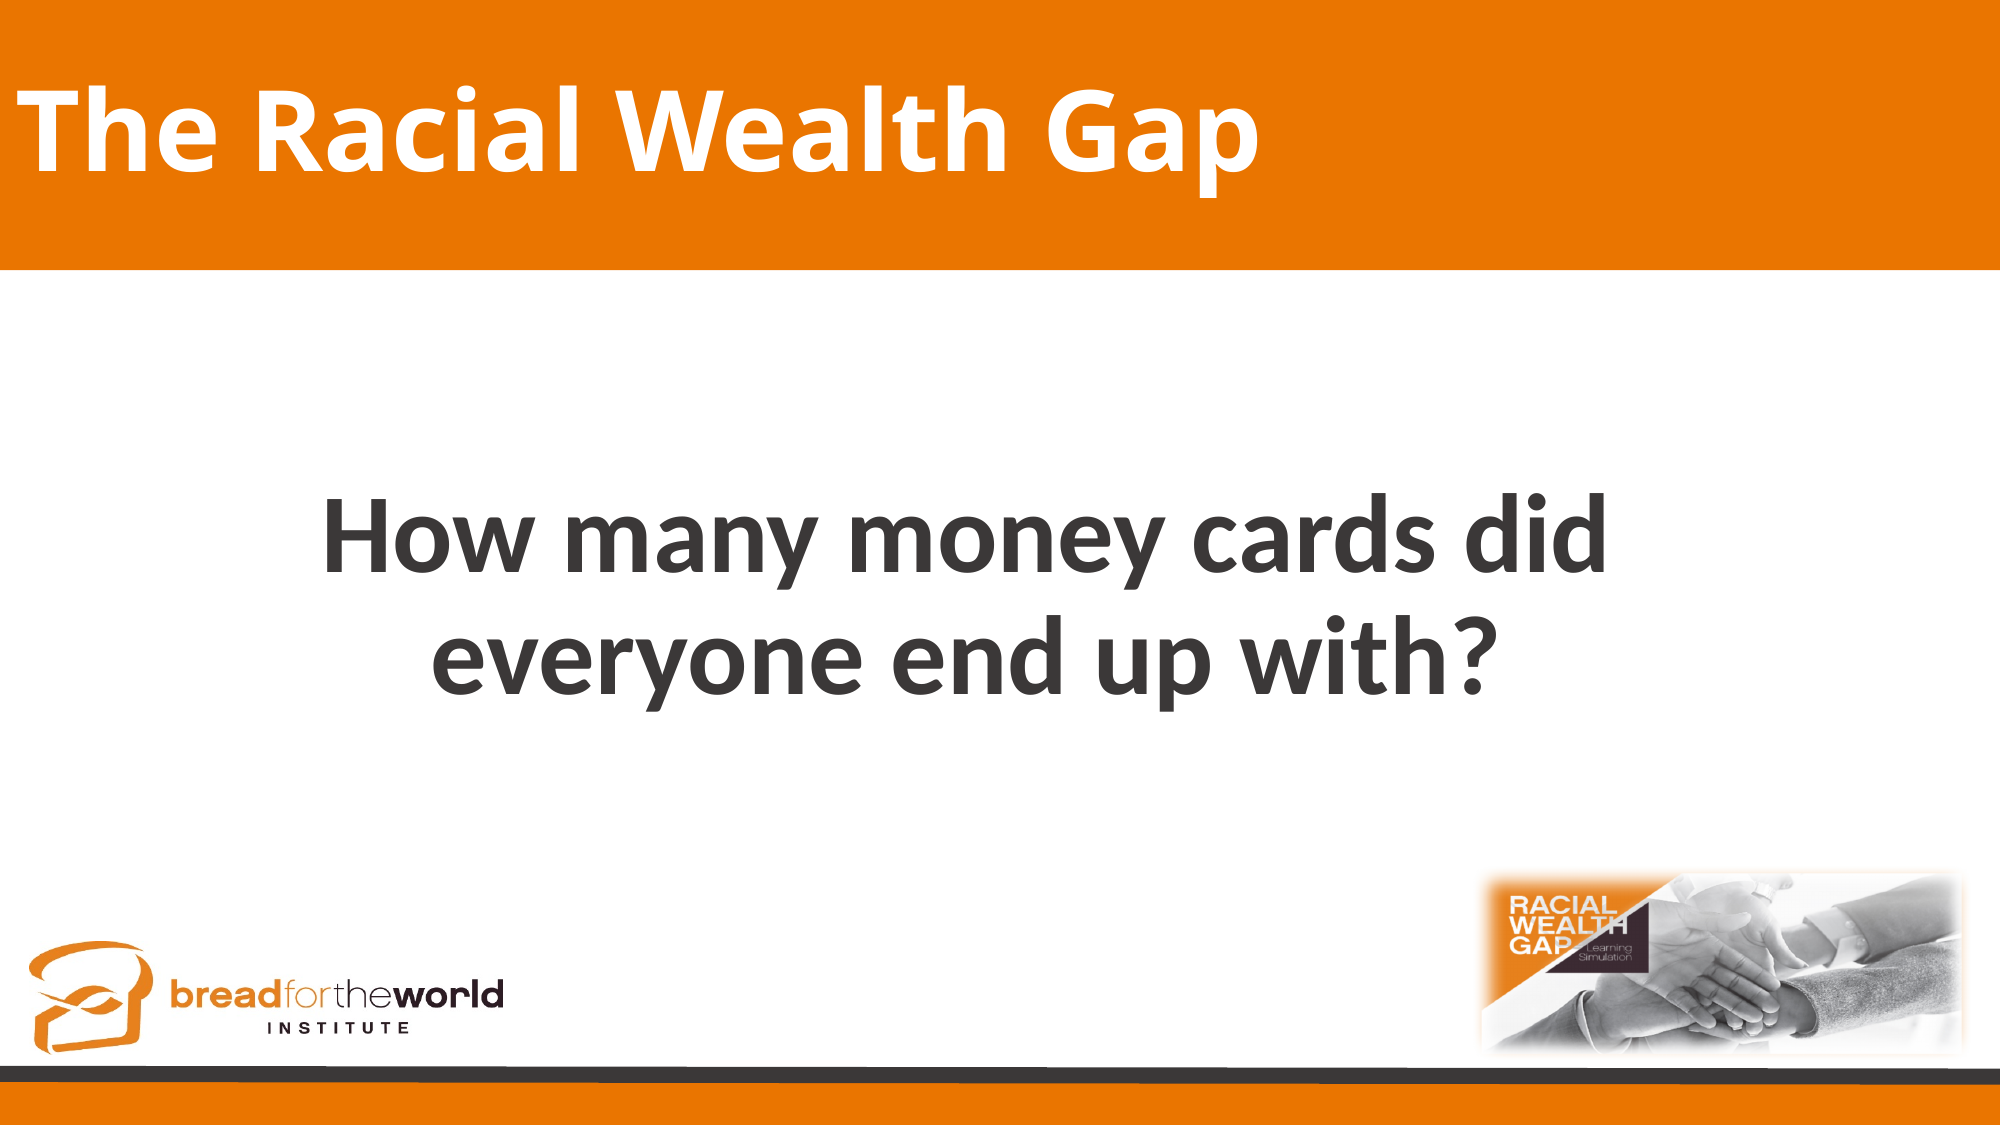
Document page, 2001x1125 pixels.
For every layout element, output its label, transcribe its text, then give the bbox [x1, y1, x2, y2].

title The Racial Wealth Gap [0, 0, 2000, 271]
list How many money cards did everyone end up with? [104, 468, 1830, 696]
picture [1501, 894, 1943, 1032]
picture [29, 941, 503, 1055]
